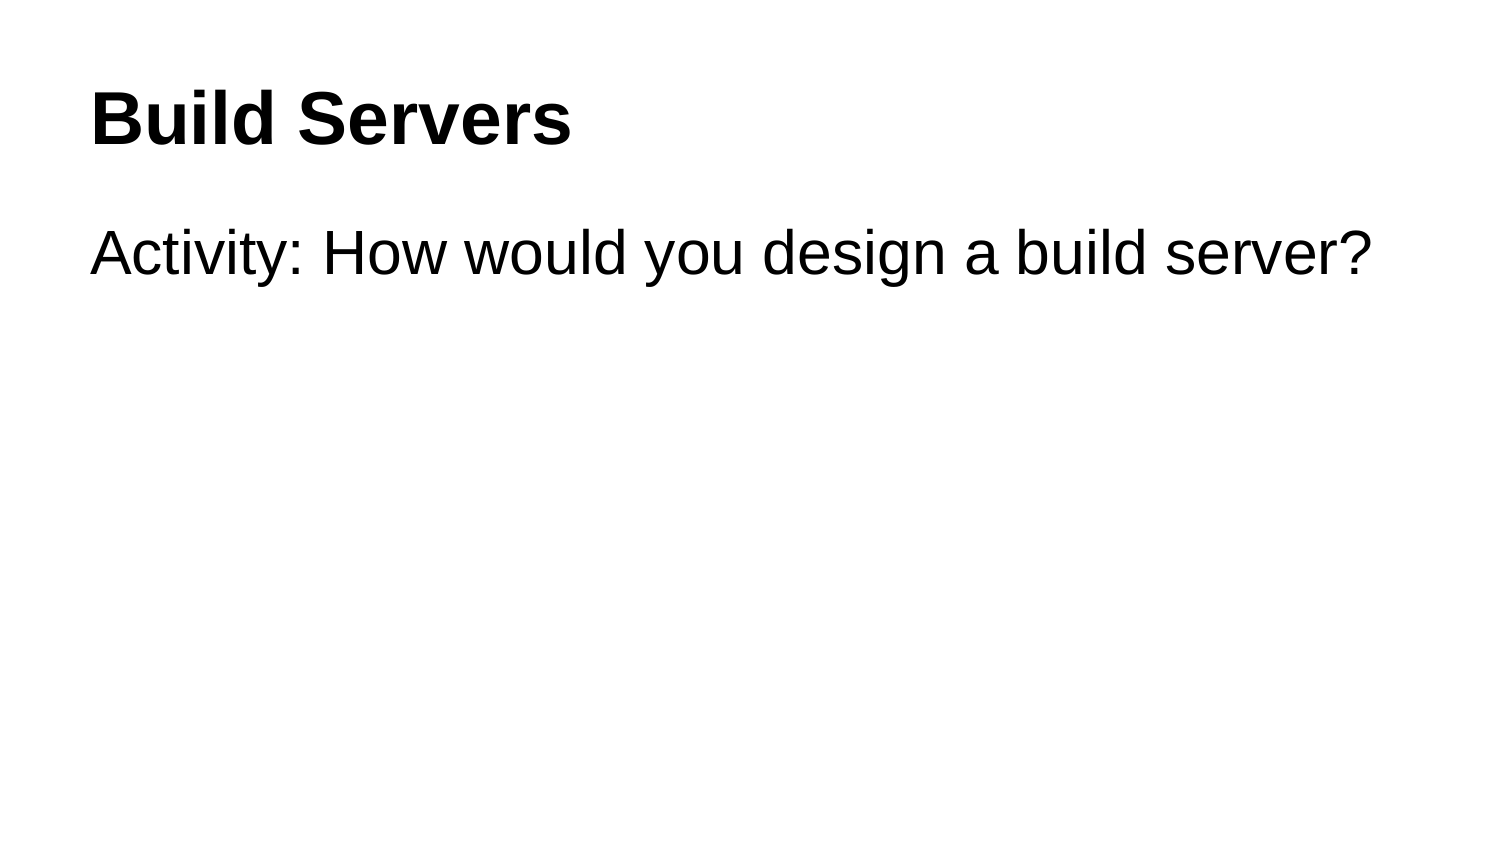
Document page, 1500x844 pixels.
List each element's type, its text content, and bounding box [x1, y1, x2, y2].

title Build Servers [75, 33, 1425, 175]
list Activity: How would you design a build server? [75, 196, 1425, 808]
